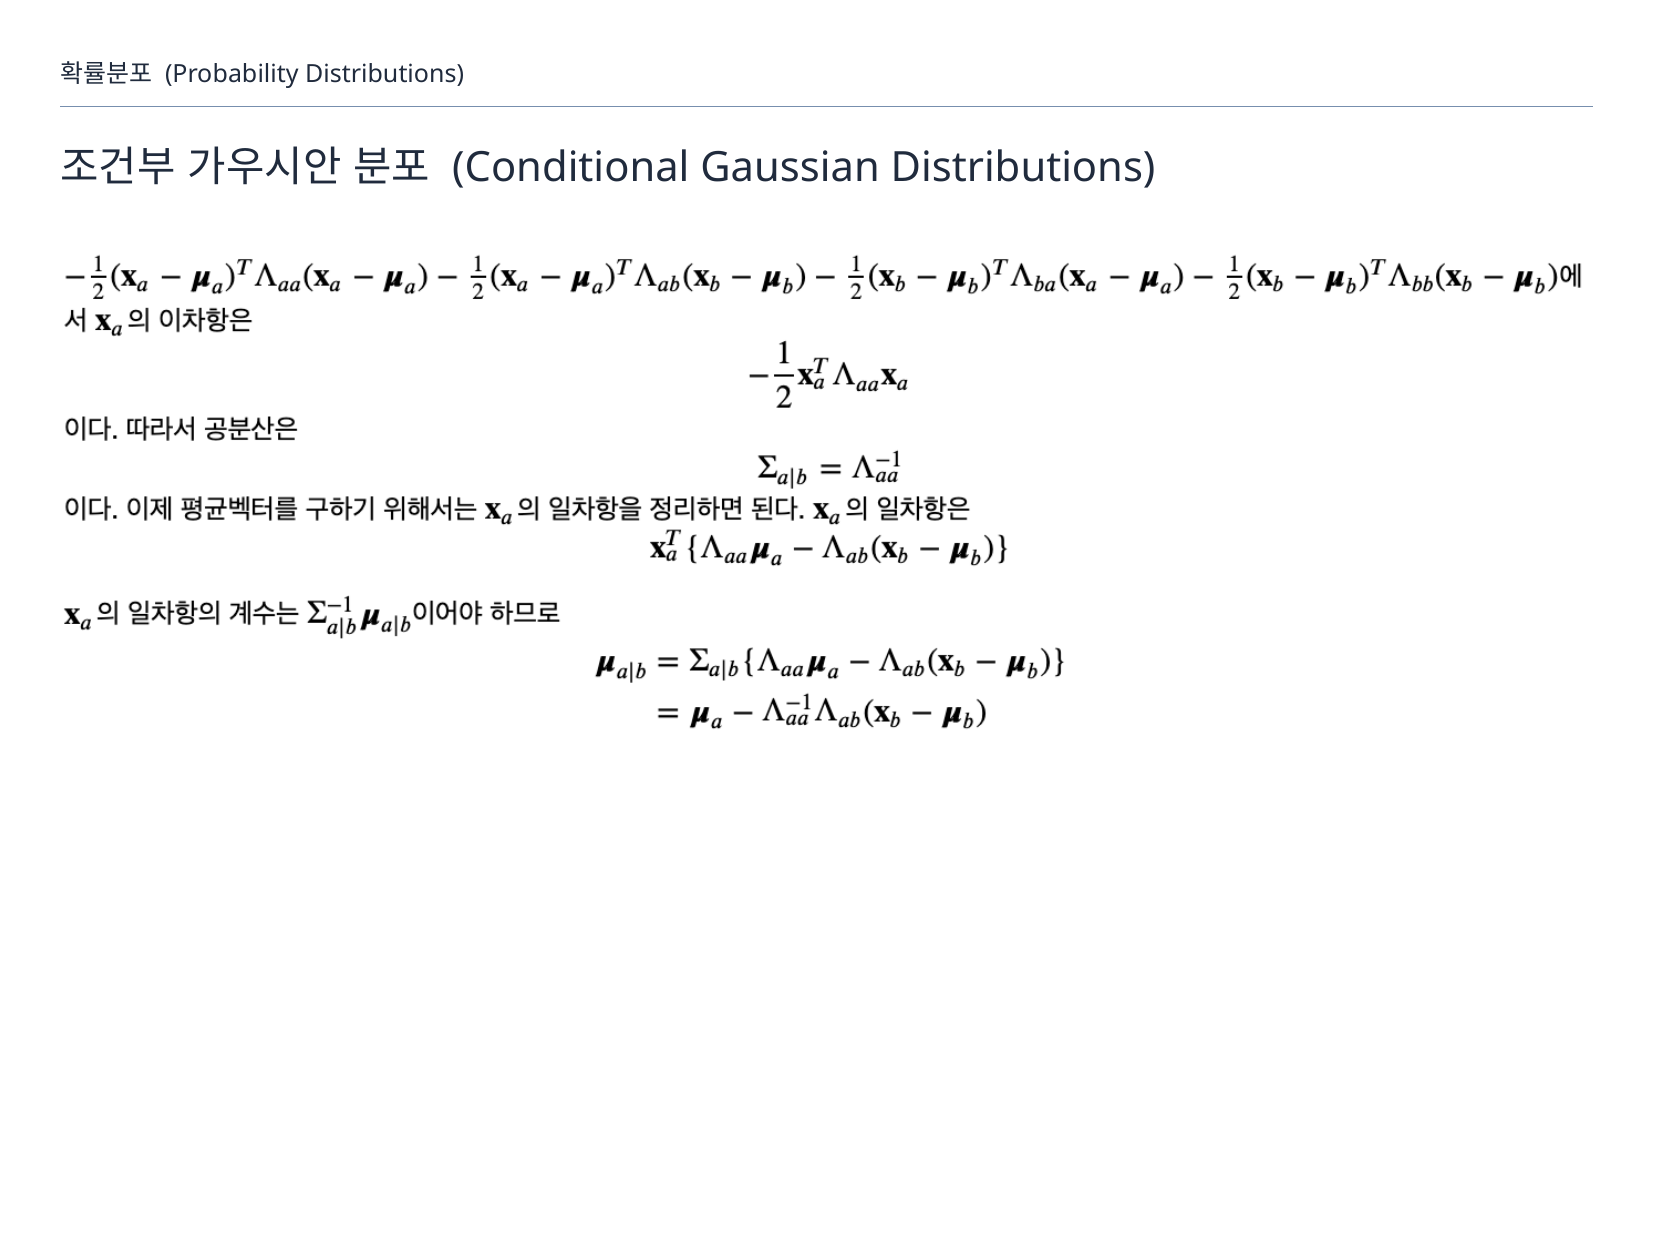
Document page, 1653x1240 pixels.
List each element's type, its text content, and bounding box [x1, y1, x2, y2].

title 조건부 가우시안 분포 (Conditional Gaussian Distributions) [59, 145, 1594, 219]
picture [59, 248, 1631, 736]
list 확률분포 (Probability Distributions) [59, 55, 1427, 93]
